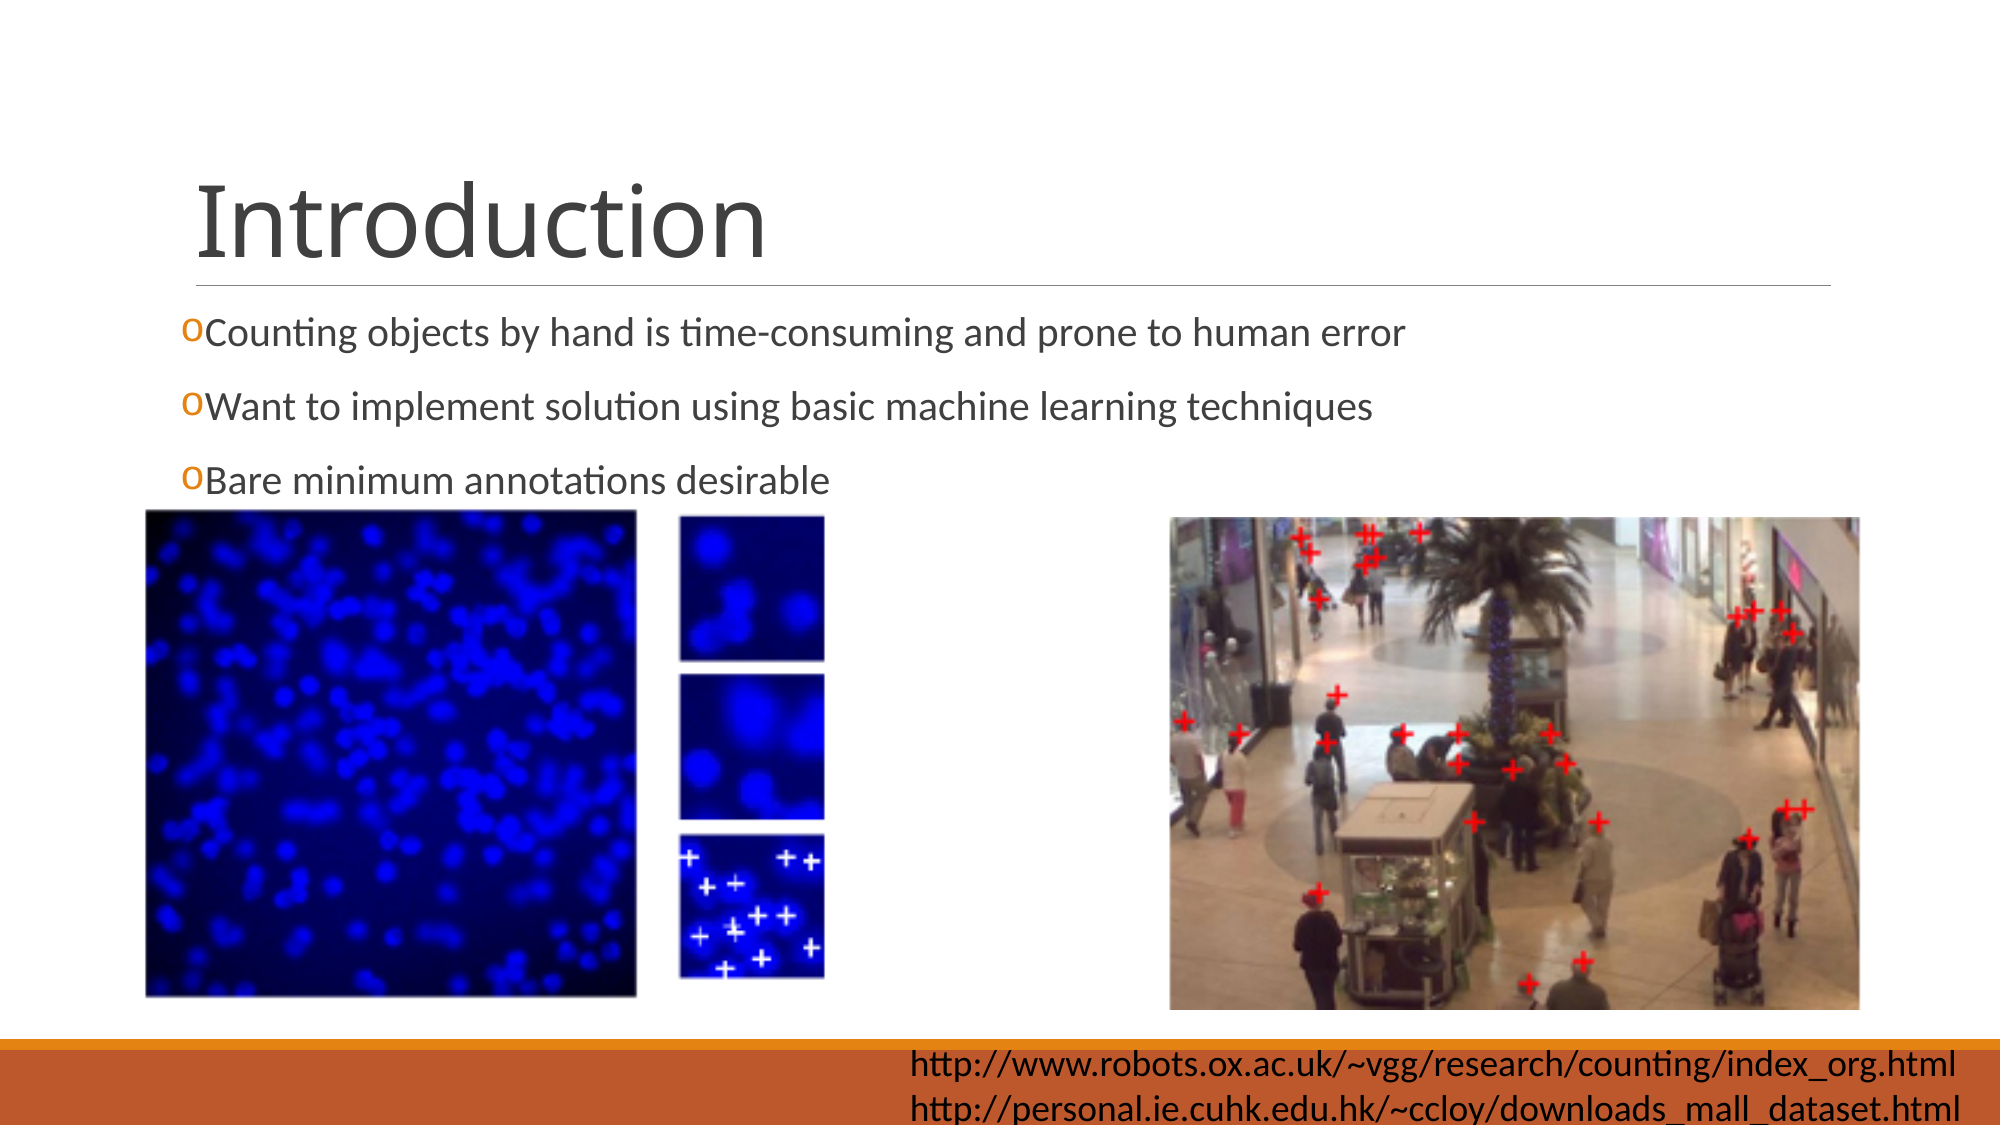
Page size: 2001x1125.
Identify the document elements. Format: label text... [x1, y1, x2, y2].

list Counting objects by hand is time-consuming and prone to human error Want to implement solution using basic machine learning techniques Bare minimum annotations desirable [180, 302, 1830, 963]
text_box http://www.robots.ox.ac.uk/~vgg/research/counting/index_org.html http://personal.ie.cuhk.edu.hk/~ccloy/downloads_mall_dataset.html [895, 1031, 2000, 1125]
picture [136, 500, 832, 1011]
picture [1168, 516, 1863, 1011]
title Introduction [180, 47, 1830, 285]
